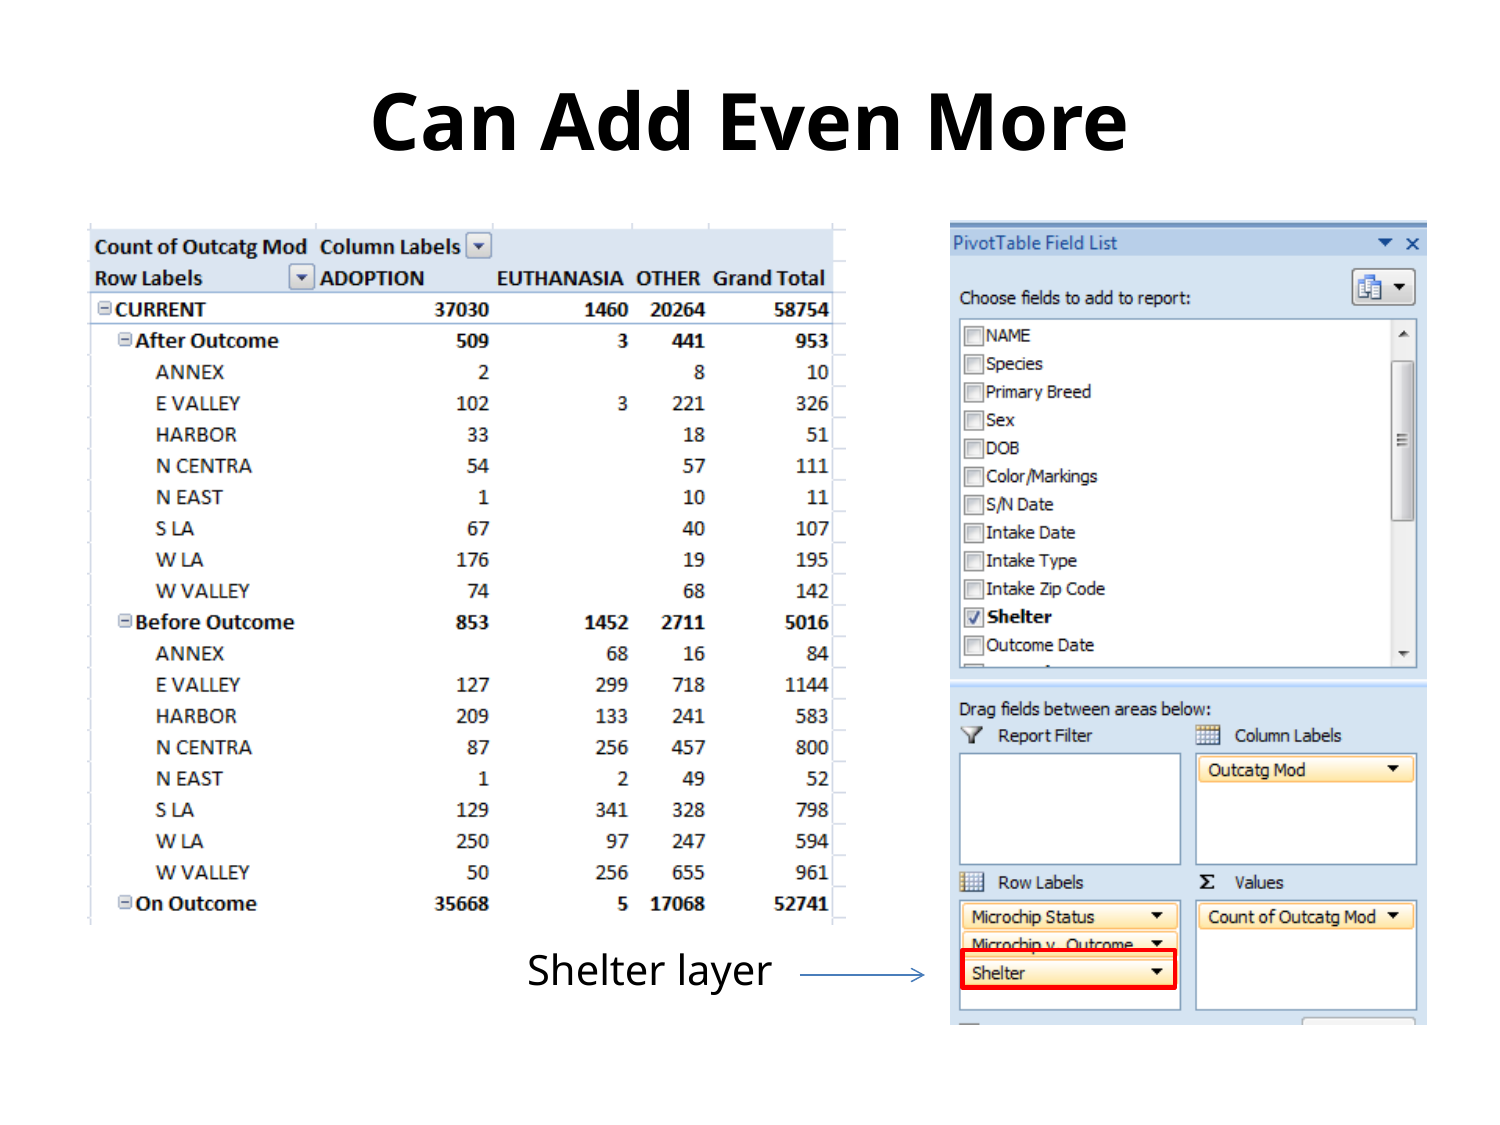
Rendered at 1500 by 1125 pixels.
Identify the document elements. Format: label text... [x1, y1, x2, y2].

picture [949, 219, 1427, 1026]
text_box Shelter layer [462, 936, 838, 1002]
title Can Add Even More [256, 37, 1244, 200]
picture [87, 223, 846, 926]
